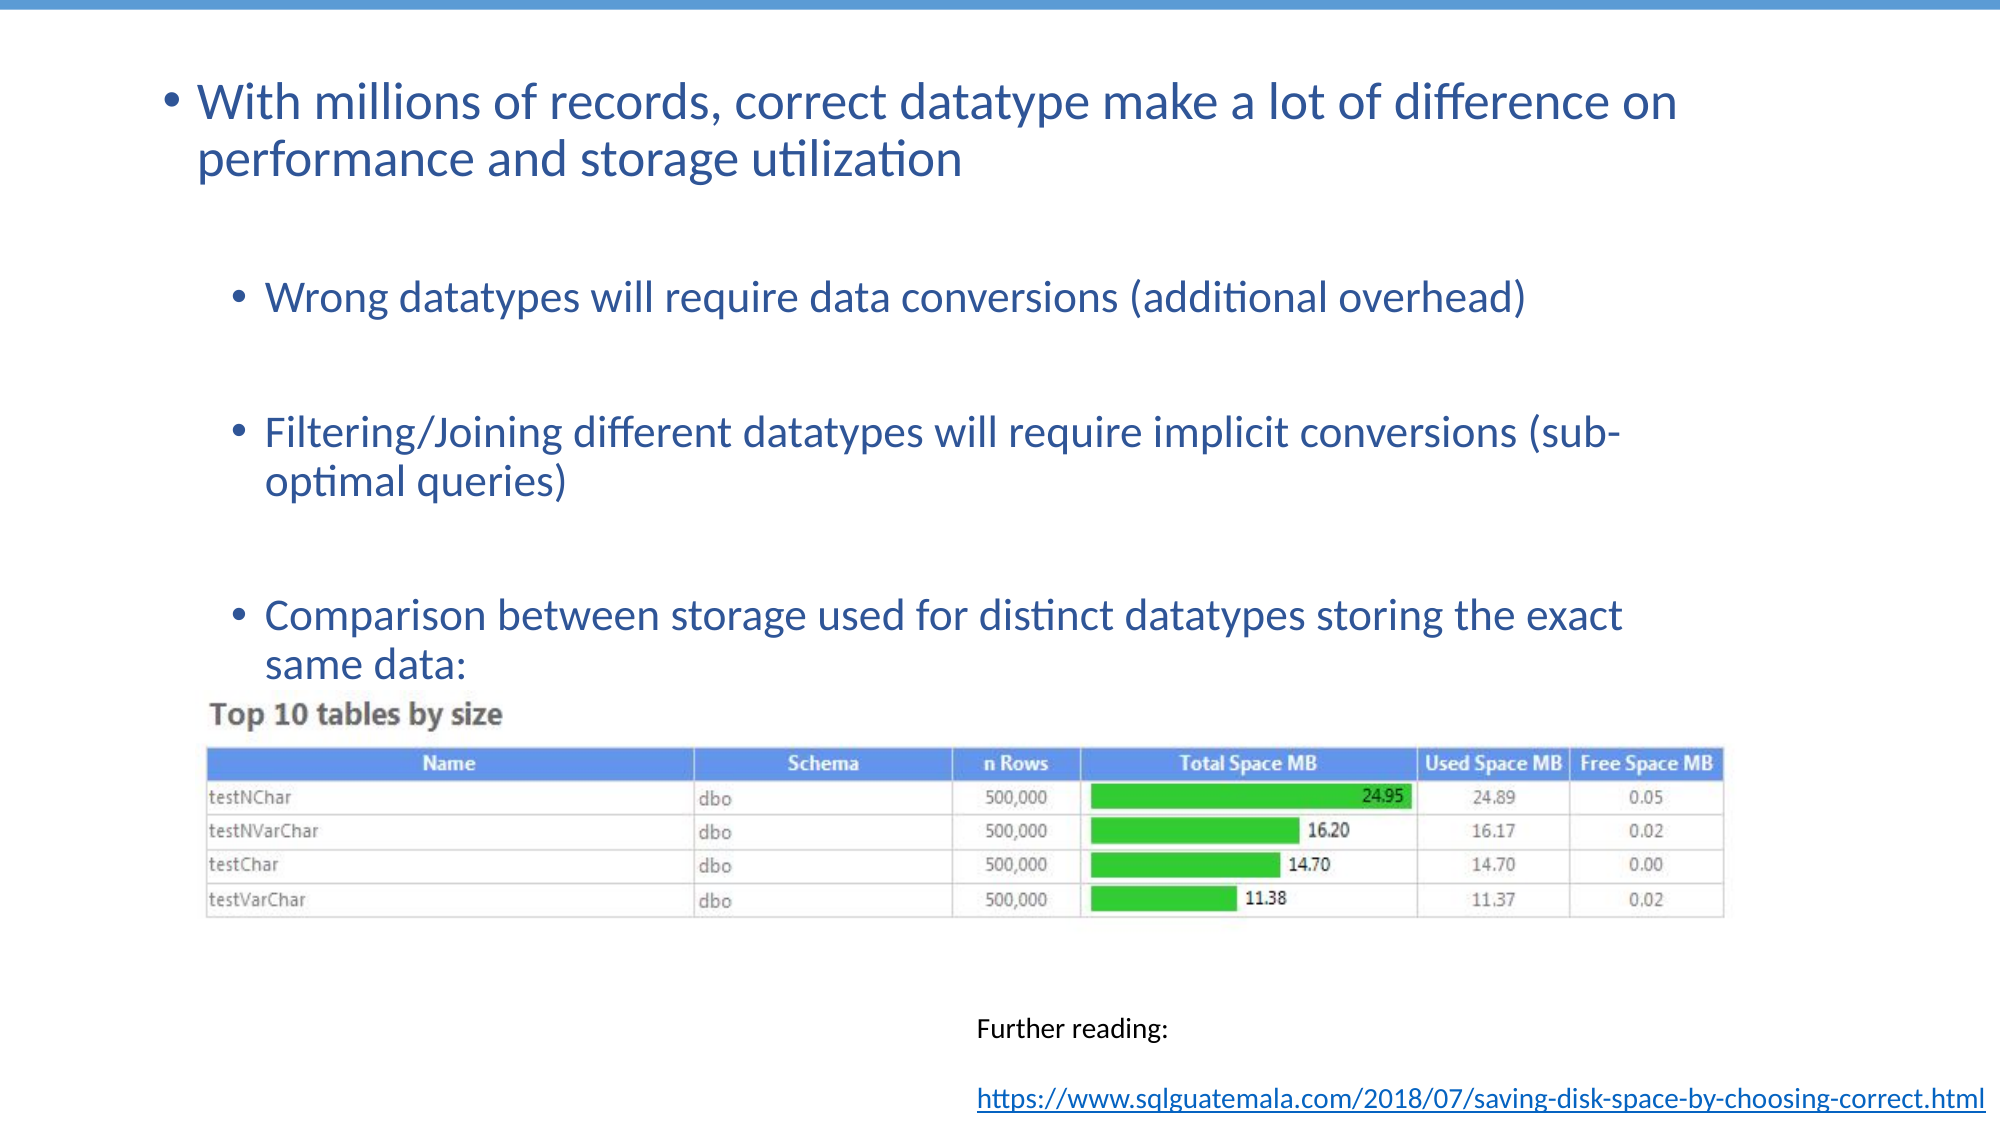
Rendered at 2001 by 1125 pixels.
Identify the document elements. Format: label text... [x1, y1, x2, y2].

picture [195, 690, 1805, 935]
list With millions of records, correct datatype make a lot of difference on performance and storage utilization Wrong datatypes will require data conversions (additional overhead) Filtering/Joining different datatypes will require implicit conversions (sub-optimal queries) Comparison between storage used for distinct datatypes storing the exact same data: [147, 66, 1739, 703]
text_box [0, 0, 2000, 11]
text_box Further reading: https://www.sqlguatemala.com/2018/07/saving-disk-space-by-choosing-correct.html [962, 1002, 2000, 1125]
